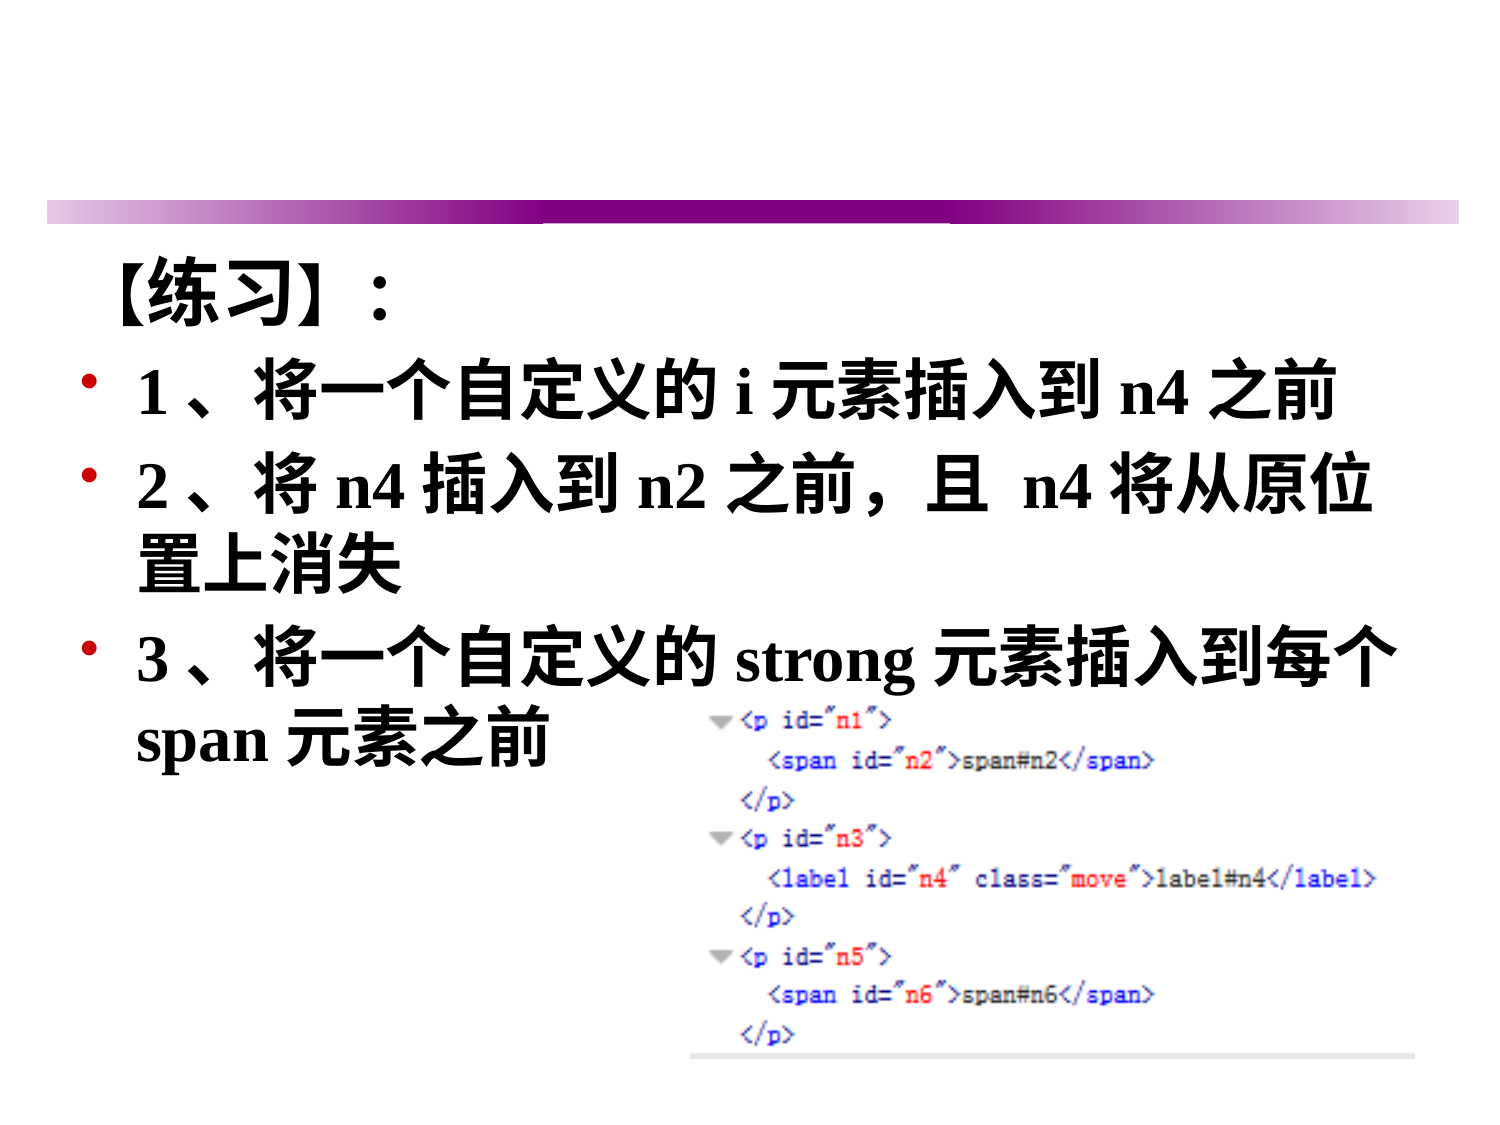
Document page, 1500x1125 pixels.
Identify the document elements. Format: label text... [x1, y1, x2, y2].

picture [690, 703, 1415, 1059]
list 【练习】： 1、将一个自定义的i元素插入到n4之前 2、将n4插入到n2之前，且 n4将从原位置上消失 3、将一个自定义的strong元素插入到每个span元素之前 [64, 237, 1447, 1071]
